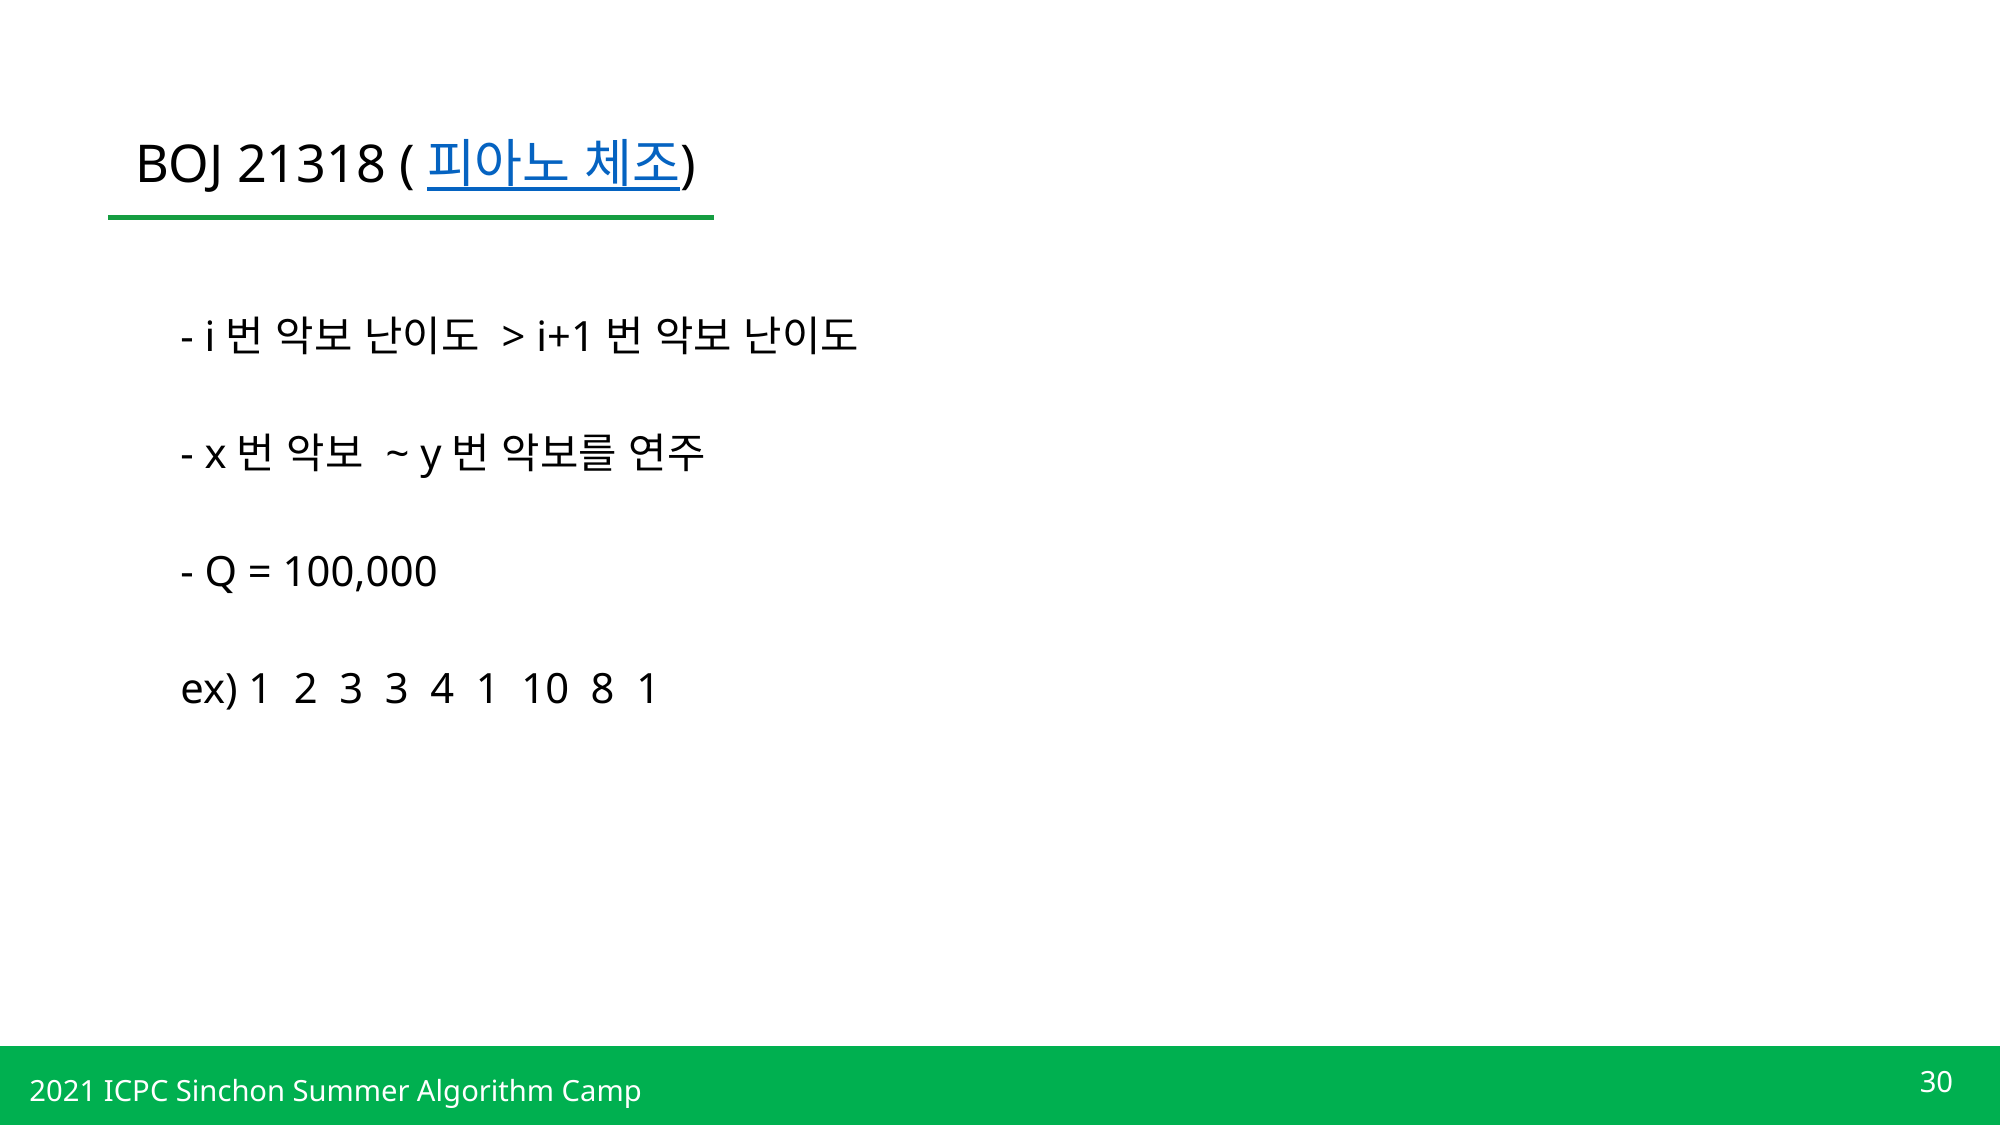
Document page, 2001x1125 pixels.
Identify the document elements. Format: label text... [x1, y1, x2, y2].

text_box [0, 1046, 2000, 1125]
text_box - Q = 100,000 [165, 537, 1079, 603]
text_box ex) 1 2 3 3 4 1 10 8 1 [165, 654, 1079, 720]
text_box - x번 악보 ~ y번 악보를 연주 [165, 419, 1079, 485]
text_box - i번 악보 난이도 > i+1번 악보 난이도 [165, 302, 1079, 368]
text_box 2021 ICPC Sinchon Summer Algorithm Camp [14, 1064, 880, 1115]
text_box BOJ 21318 (피아노 체조) [120, 123, 1046, 214]
slide_number 30 [1817, 1053, 1969, 1114]
